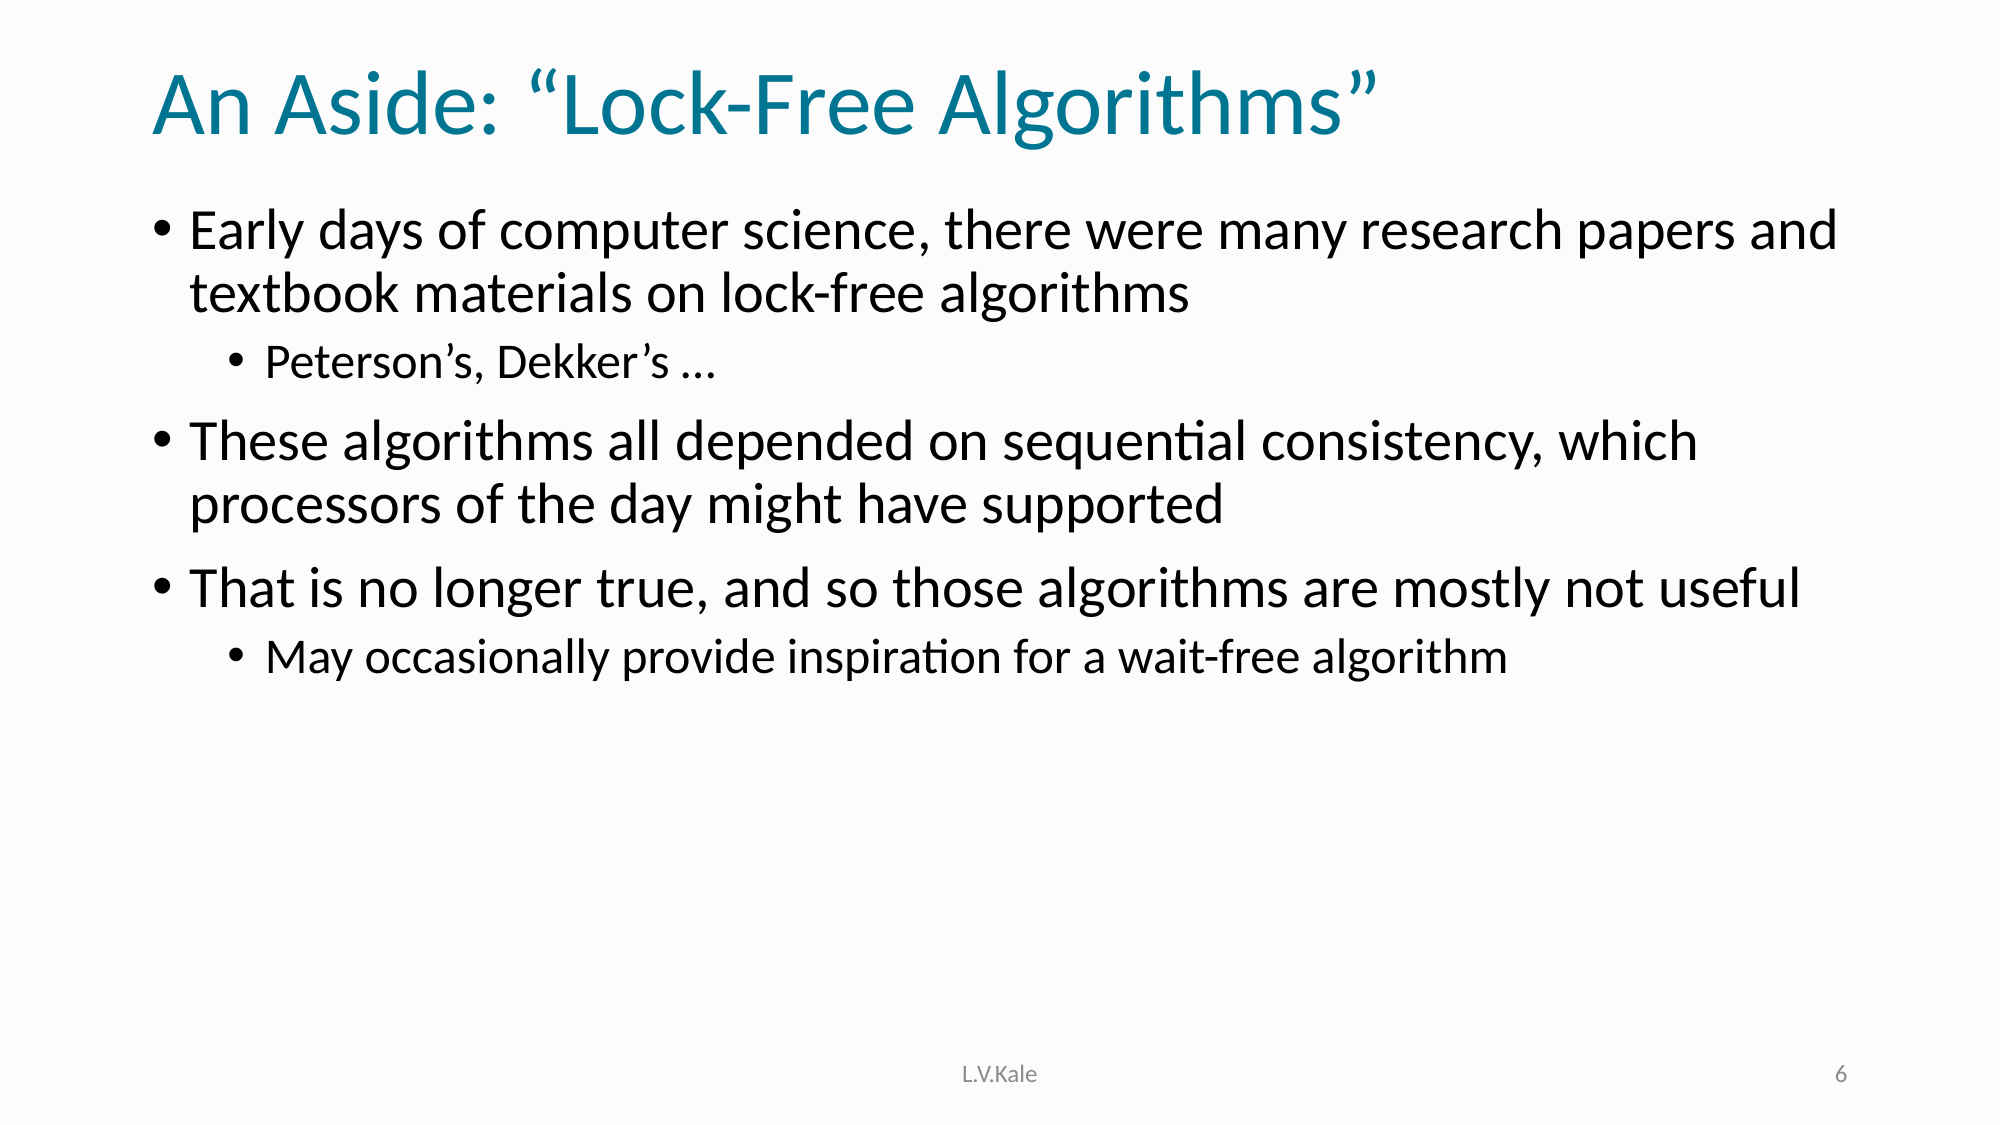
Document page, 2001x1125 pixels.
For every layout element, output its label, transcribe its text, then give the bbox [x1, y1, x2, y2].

footer L.V.Kale [662, 1042, 1338, 1103]
title An Aside: “Lock-Free Algorithms” [137, 41, 1863, 168]
list Early days of computer science, there were many research papers and textbook materials on lock-free algorithms Peterson’s, Dekker’s … These algorithms all depended on sequential consistency, which processors of the day might have supported That is no longer true, and so those algorithms are mostly not useful May occasionally provide inspiration for a wait-free algorithm [137, 191, 1883, 1014]
slide_number 6 [1412, 1042, 1863, 1103]
